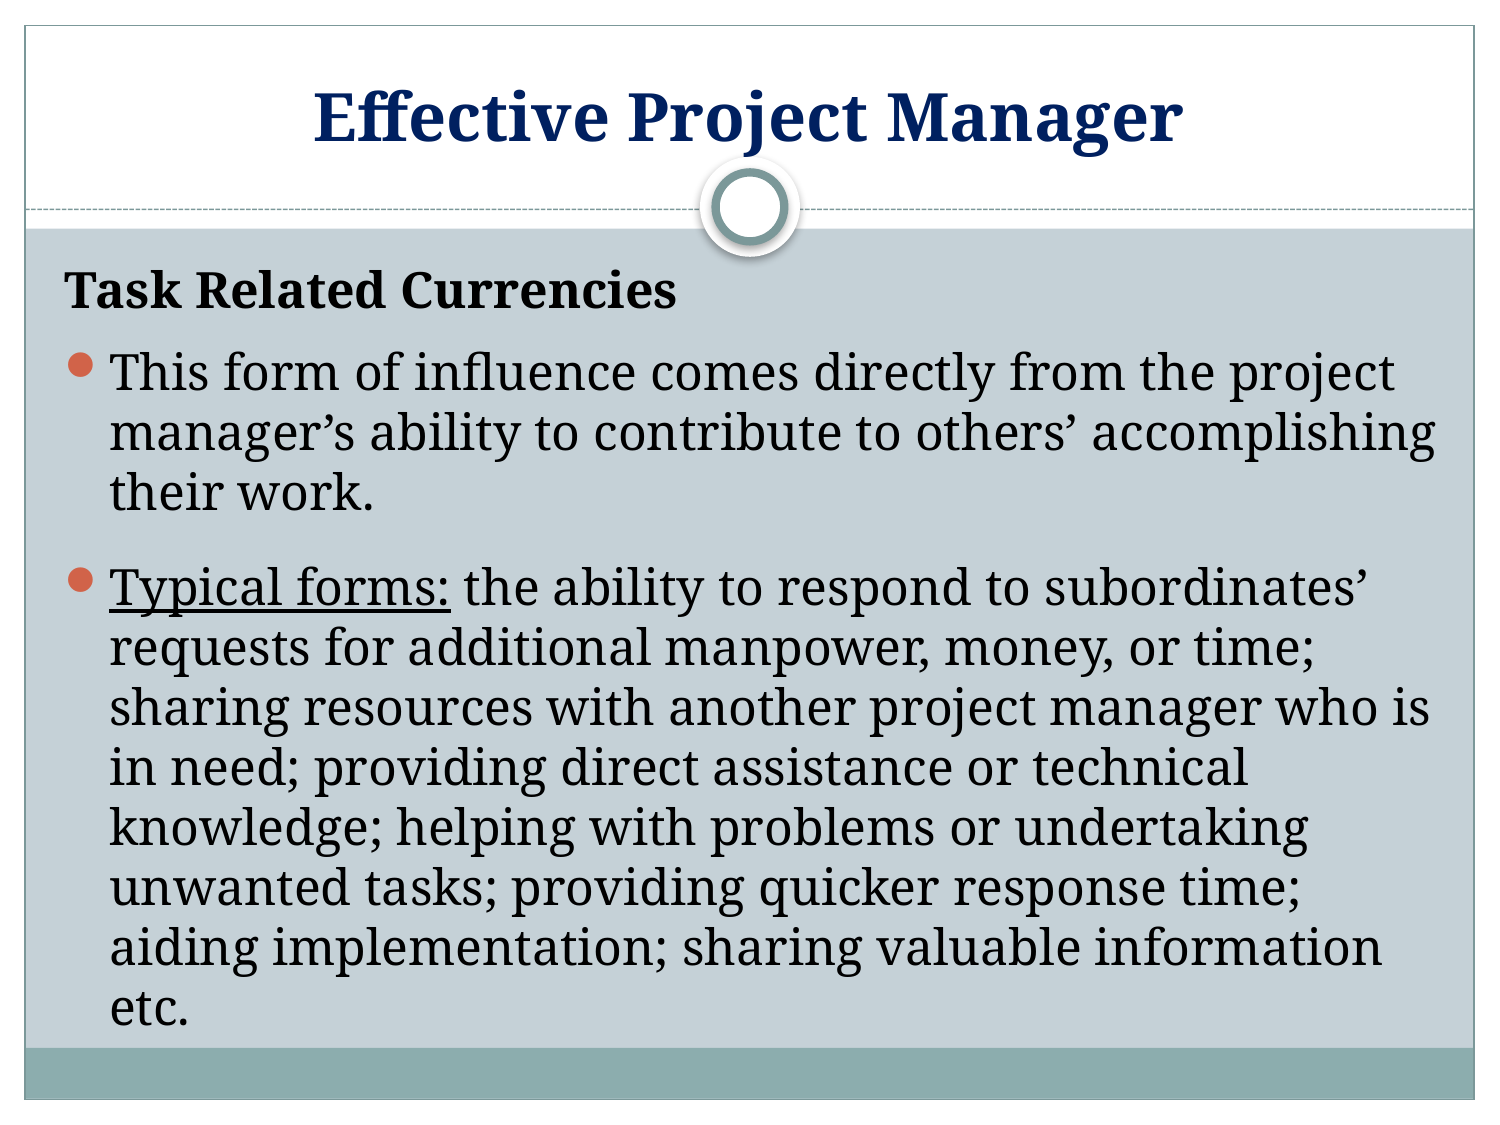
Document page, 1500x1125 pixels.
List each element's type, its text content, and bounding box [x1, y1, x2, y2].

title Effective Project Manager [49, 37, 1450, 162]
list Task Related Currencies This form of influence comes directly from the project manager’s ability to contribute to others’ accomplishing their work. Typical forms: the ability to respond to subordinates’ requests for additional manpower, money, or time; sharing resources with another project manager who is in need; providing direct assistance or technical knowledge; helping with problems or undertaking unwanted tasks; providing quicker response time; aiding implementation; sharing valuable information etc. [49, 250, 1454, 1001]
